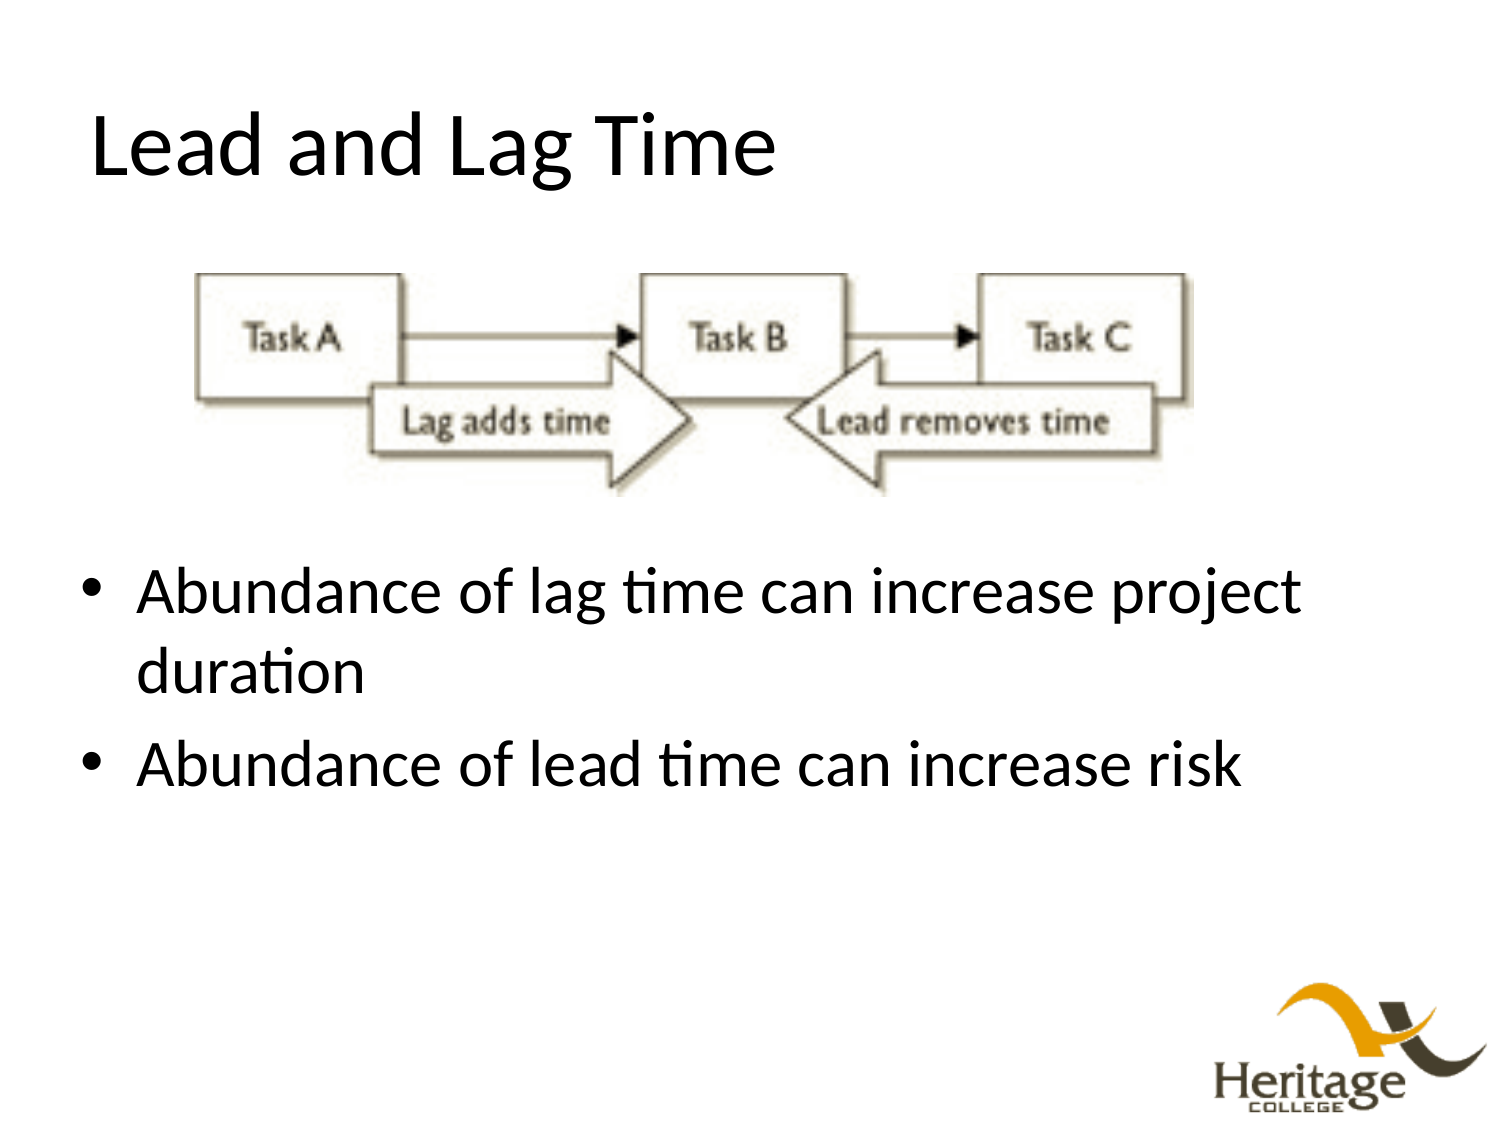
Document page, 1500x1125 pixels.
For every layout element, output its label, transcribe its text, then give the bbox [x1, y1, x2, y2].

picture [194, 273, 1195, 498]
list Abundance of lag time can increase project duration Abundance of lead time can increase risk [64, 538, 1415, 1031]
picture [1208, 975, 1495, 1119]
title Lead and Lag Time [75, 45, 1425, 233]
